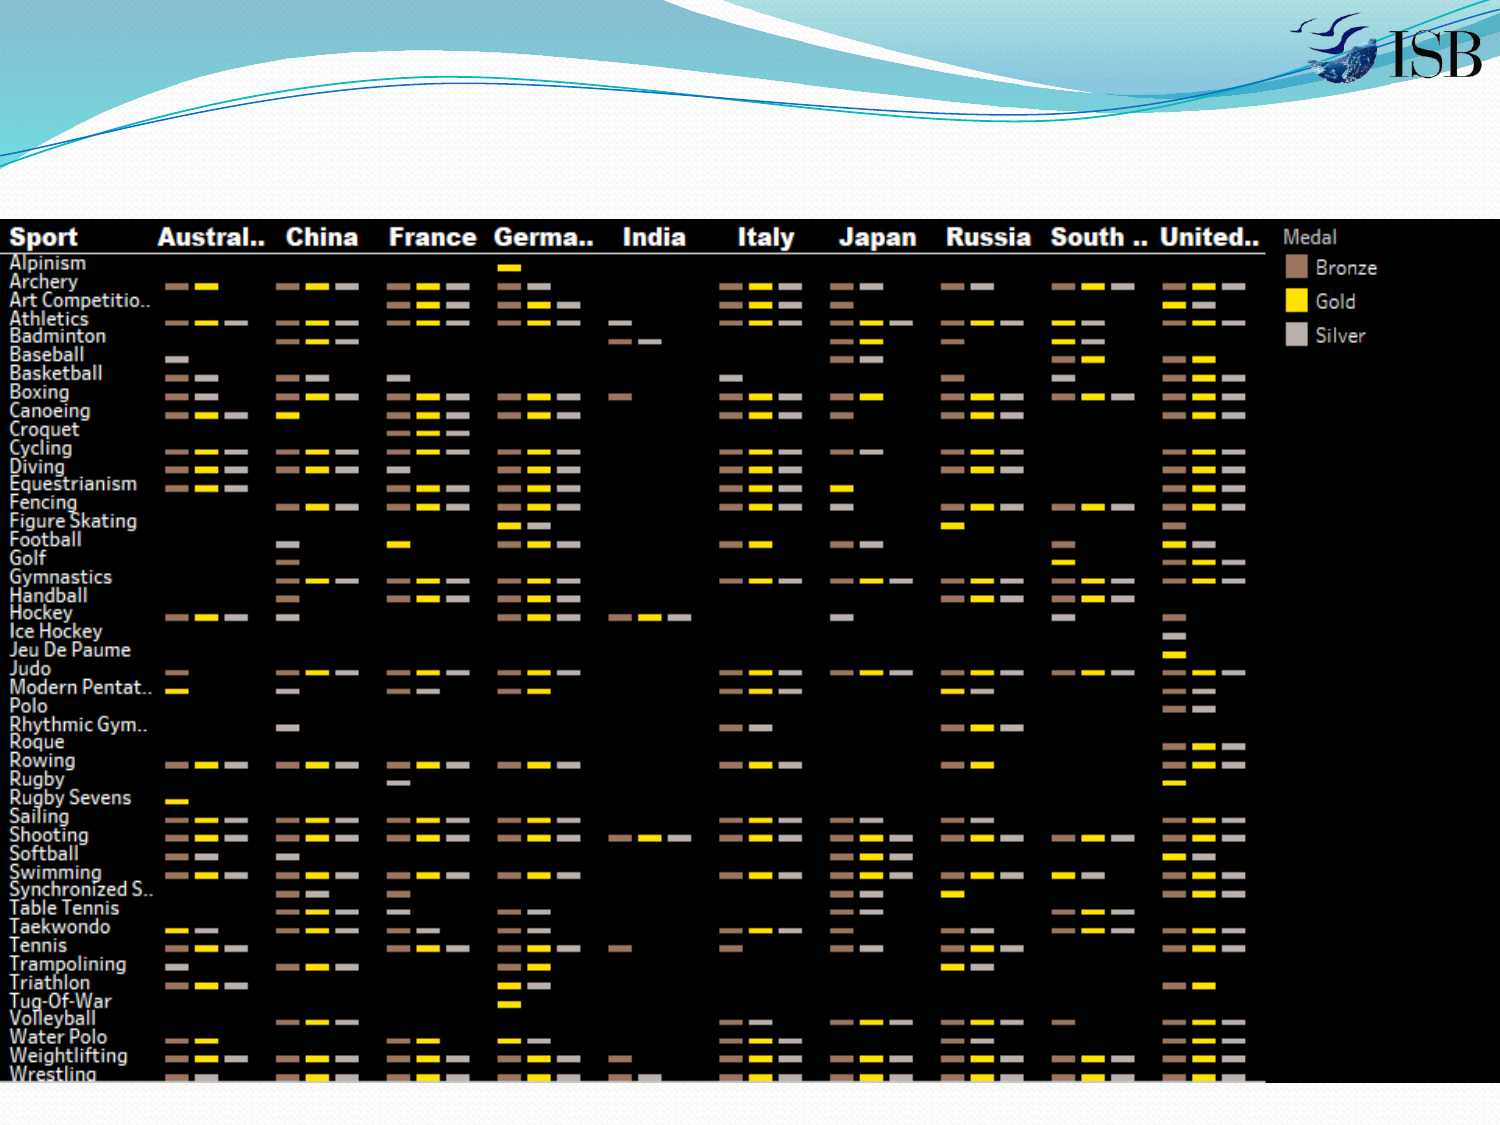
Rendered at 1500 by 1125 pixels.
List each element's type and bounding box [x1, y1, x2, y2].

picture [0, 219, 1500, 1083]
picture [1281, 0, 1500, 91]
